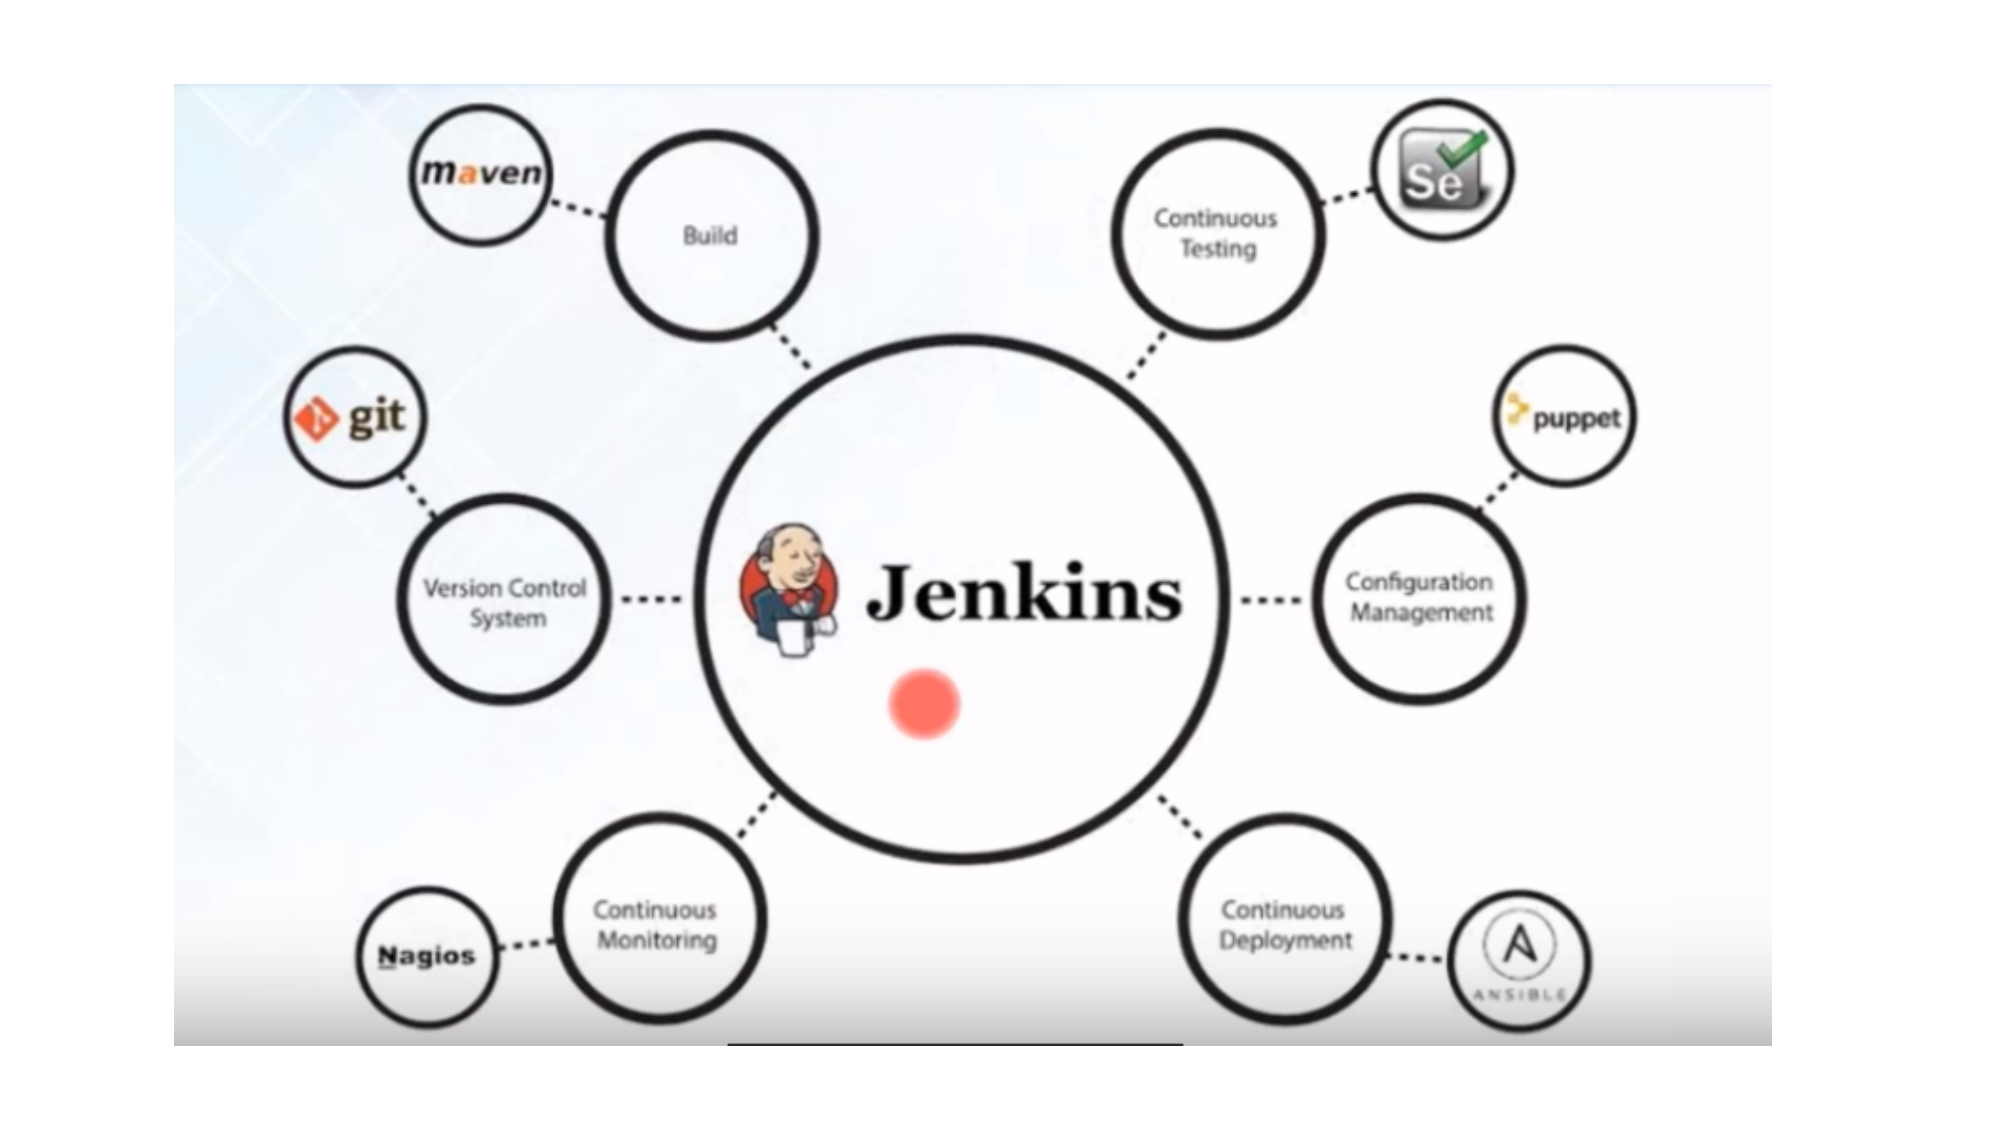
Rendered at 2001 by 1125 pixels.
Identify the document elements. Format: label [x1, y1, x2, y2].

list [174, 84, 1772, 1046]
